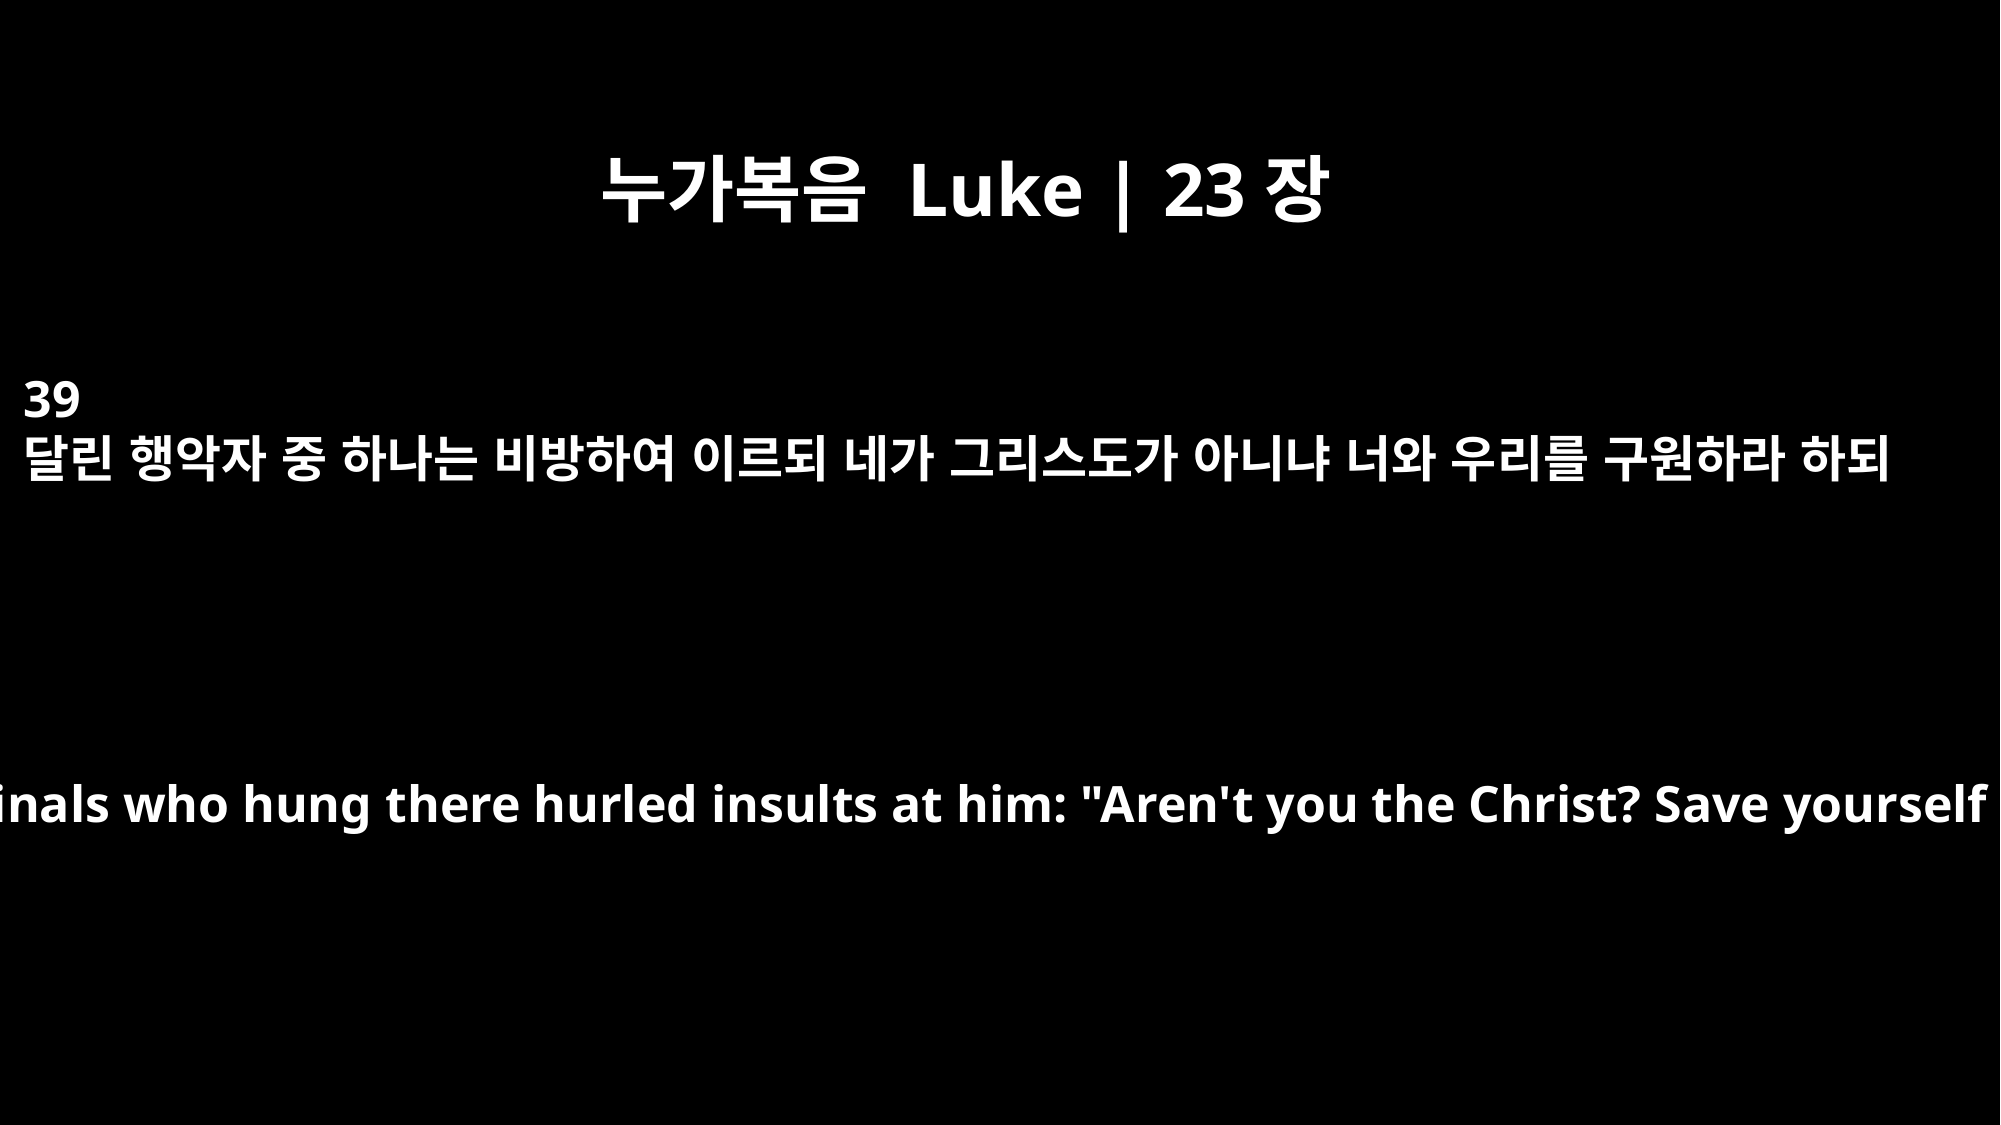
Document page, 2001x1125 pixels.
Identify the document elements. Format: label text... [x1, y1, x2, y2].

text_box 39 달린 행악자 중 하나는 비방하여 이르되 네가 그리스도가 아니냐 너와 우리를 구원하라 하되 [8, 359, 1909, 495]
text_box One of the criminals who hung there hurled insults at him: "Aren't you the Christ? Save yourself and us!" [0, 764, 2000, 840]
text_box 누가복음 Luke | 23장 [585, 136, 1347, 239]
